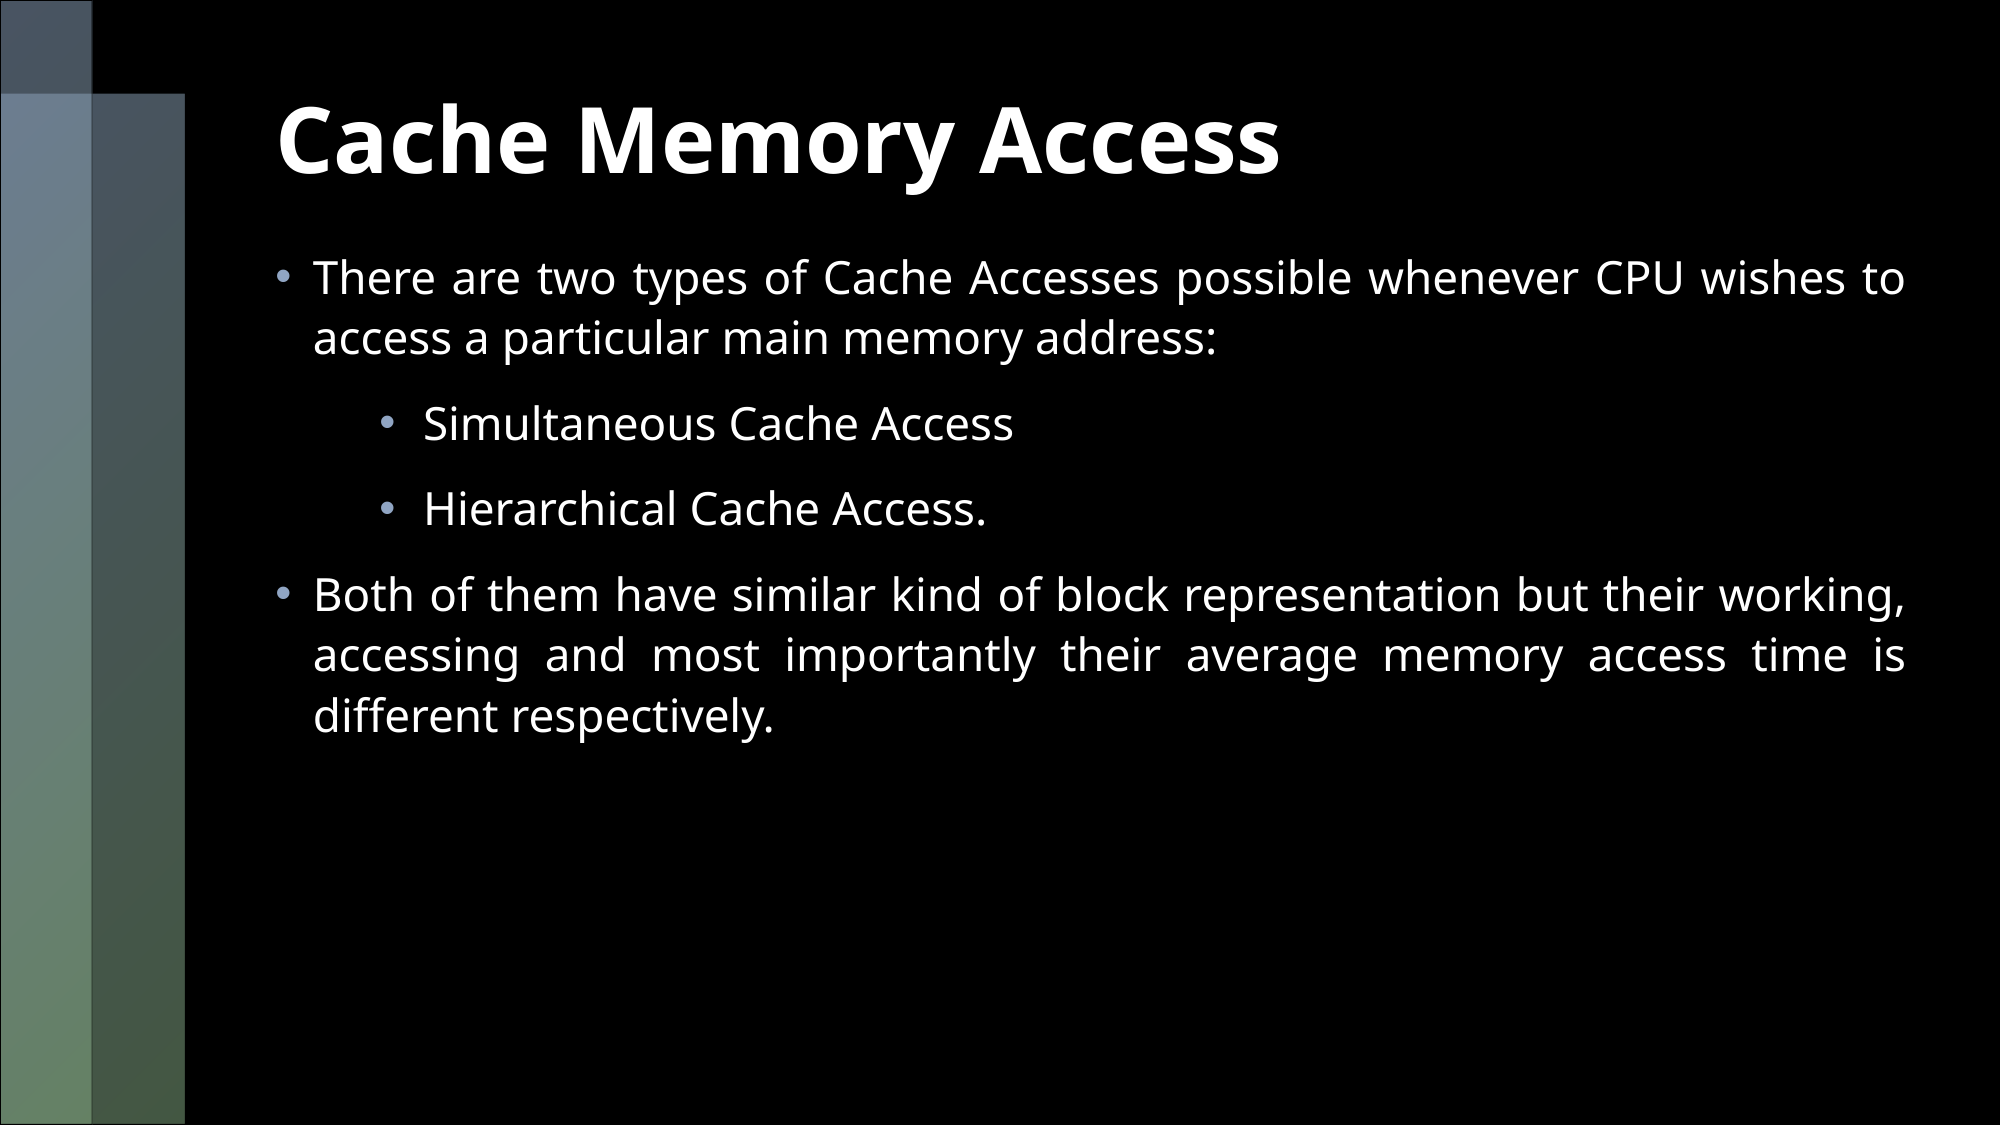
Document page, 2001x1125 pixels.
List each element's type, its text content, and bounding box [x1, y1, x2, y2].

list There are two types of Cache Accesses possible whenever CPU wishes to access a particular main memory address: Simultaneous Cache Access Hierarchical Cache Access. Both of them have similar kind of block representation but their working, accessing and most importantly their average memory access time is different respectively. [260, 235, 1923, 999]
title Cache Memory Access [260, 74, 1817, 206]
